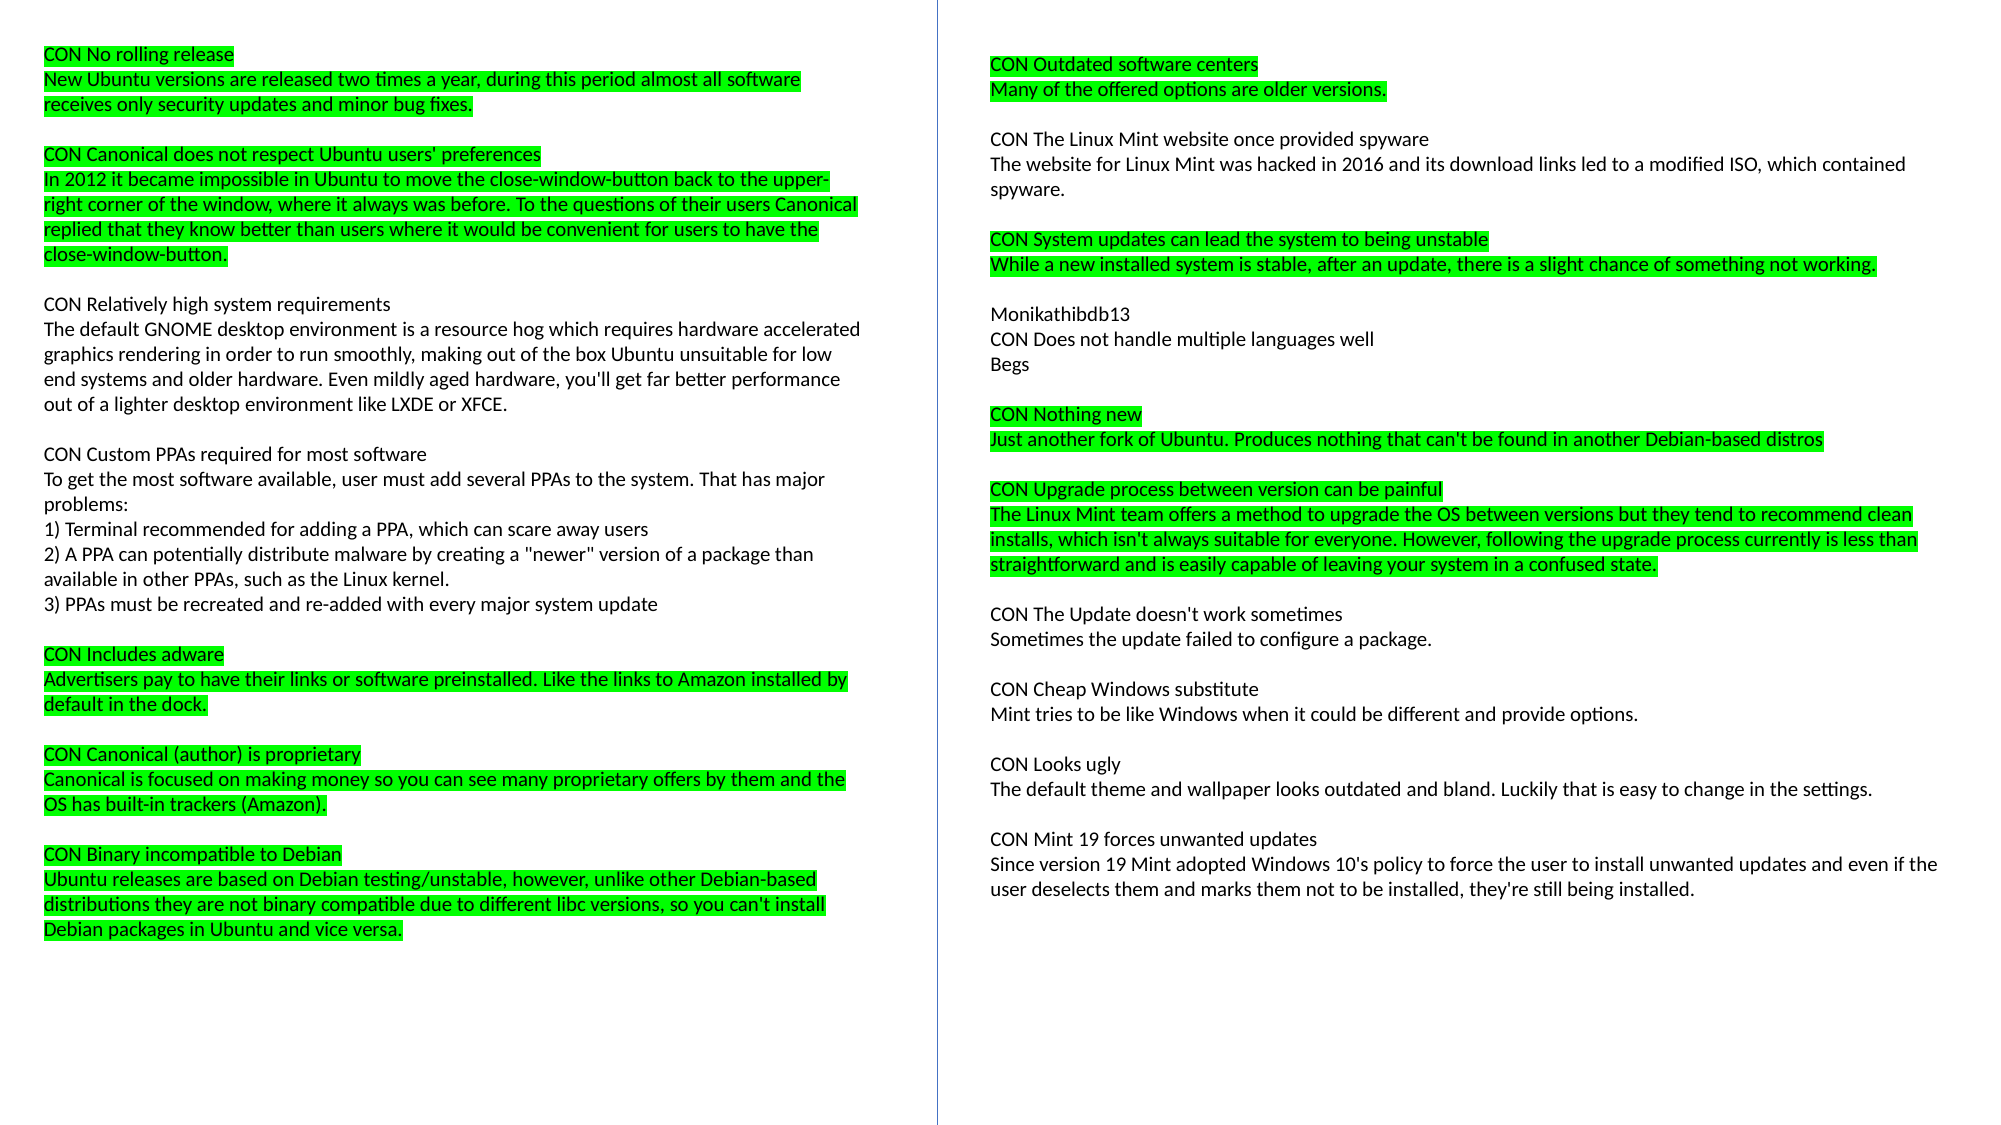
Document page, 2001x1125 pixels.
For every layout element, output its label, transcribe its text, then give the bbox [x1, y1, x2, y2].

text_box CON No rolling release New Ubuntu versions are released two times a year, during this period almost all software receives only security updates and minor bug fixes. CON Canonical does not respect Ubuntu users' preferences In 2012 it became impossible in Ubuntu to move the close-window-button back to the upper-right corner of the window, where it always was before. To the questions of their users Canonical replied that they know better than users where it would be convenient for users to have the close-window-button. CON Relatively high system requirements The default GNOME desktop environment is a resource hog which requires hardware accelerated graphics rendering in order to run smoothly, making out of the box Ubuntu unsuitable for low end systems and older hardware. Even mildly aged hardware, you'll get far better performance out of a lighter desktop environment like LXDE or XFCE. CON Custom PPAs required for most software To get the most software available, user must add several PPAs to the system. That has major problems: 1) Terminal recommended for adding a PPA, which can scare away users 2) A PPA can potentially distribute malware by creating a "newer" version of a package than available in other PPAs, such as the Linux kernel. 3) PPAs must be recreated and re-added with every major system update CON Includes adware Advertisers pay to have their links or software preinstalled. Like the links to Amazon installed by default in the dock. CON Canonical (author) is proprietary Canonical is focused on making money so you can see many proprietary offers by them and the OS has built-in trackers (Amazon). CON Binary incompatible to Debian Ubuntu releases are based on Debian testing/unstable, however, unlike other Debian-based distributions they are not binary compatible due to different libc versions, so you can't install Debian packages in Ubuntu and vice versa. [29, 33, 881, 948]
text_box CON Outdated software centers Many of the offered options are older versions. CON The Linux Mint website once provided spyware The website for Linux Mint was hacked in 2016 and its download links led to a modified ISO, which contained spyware. CON System updates can lead the system to being unstable While a new installed system is stable, after an update, there is a slight chance of something not working. Monikathibdb13 CON Does not handle multiple languages well Begs CON Nothing new Just another fork of Ubuntu. Produces nothing that can't be found in another Debian-based distros CON Upgrade process between version can be painful The Linux Mint team offers a method to upgrade the OS between versions but they tend to recommend clean installs, which isn't always suitable for everyone. However, following the upgrade process currently is less than straightforward and is easily capable of leaving your system in a confused state. CON The Update doesn't work sometimes Sometimes the update failed to configure a package. CON Cheap Windows substitute Mint tries to be like Windows when it could be different and provide options. CON Looks ugly The default theme and wallpaper looks outdated and bland. Luckily that is easy to change in the settings. CON Mint 19 forces unwanted updates Since version 19 Mint adopted Windows 10's policy to force the user to install unwanted updates and even if the user deselects them and marks them not to be installed, they're still being installed. [975, 43, 1962, 933]
